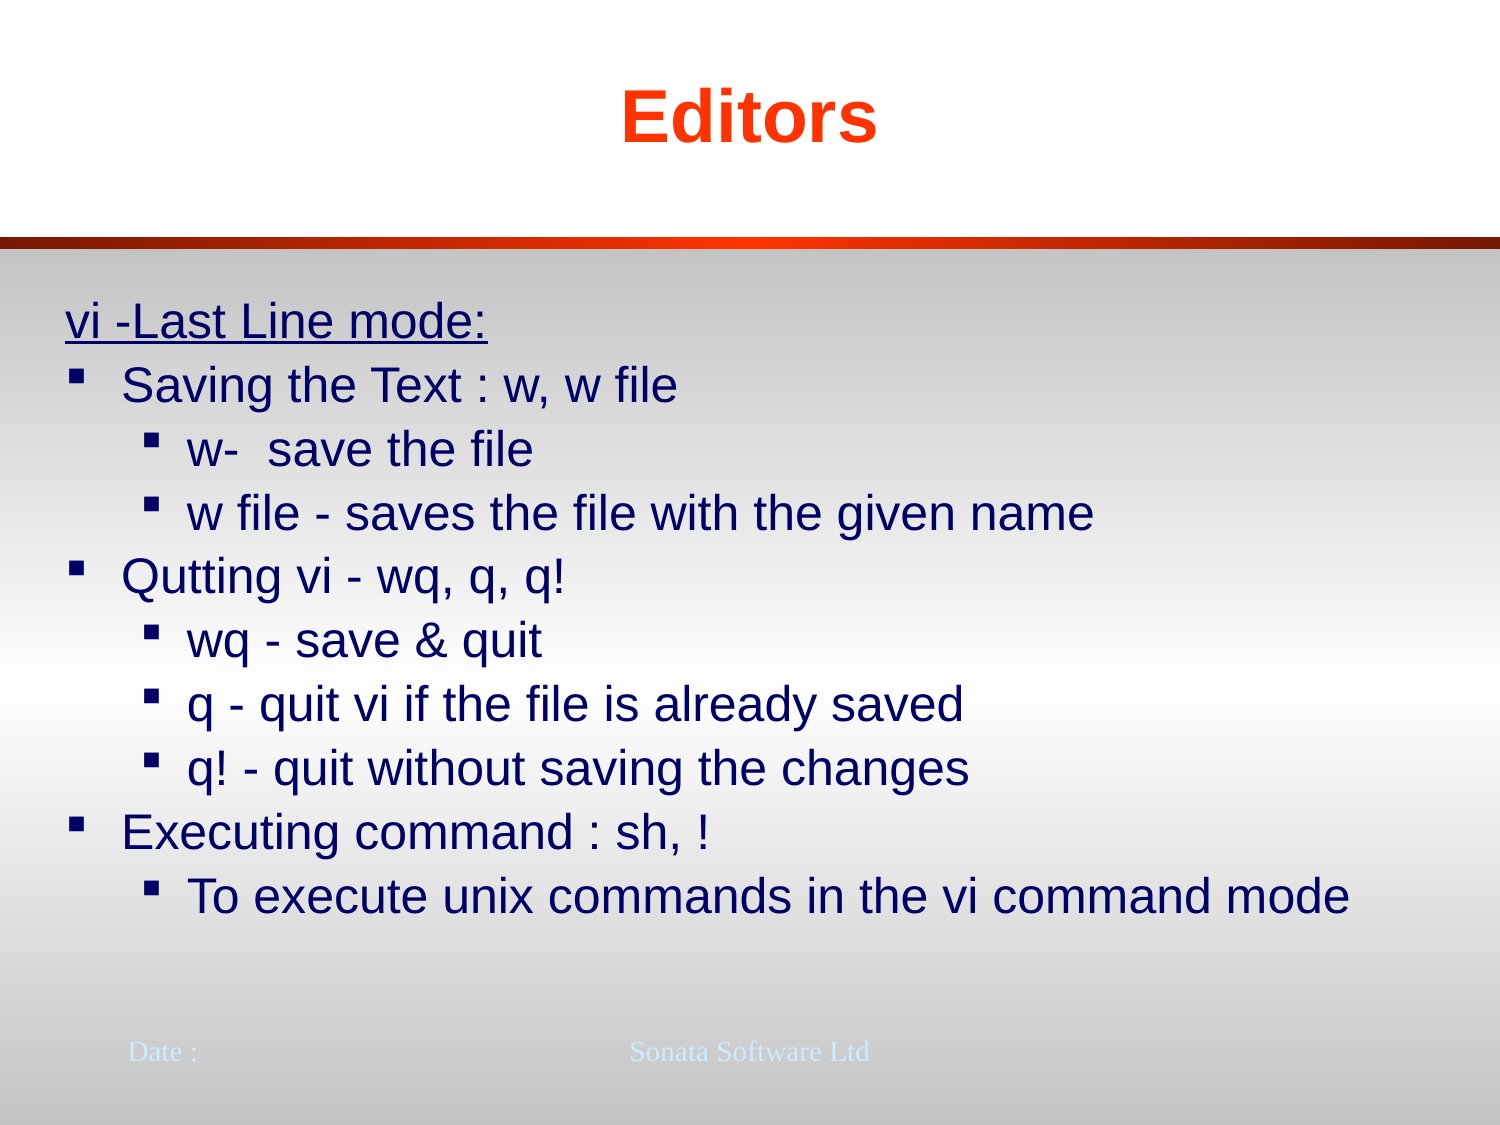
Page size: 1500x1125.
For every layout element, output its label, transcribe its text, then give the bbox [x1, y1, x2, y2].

list vi -Last Line mode: Saving the Text : w, w file w- save the file w file - saves the file with the given name Qutting vi - wq, q, q! wq - save & quit q - quit vi if the file is already saved q! - quit without saving the changes Executing command : sh, ! To execute unix commands in the vi command mode [50, 287, 1438, 988]
title Editors [112, 50, 1388, 175]
footer Sonata Software Ltd [512, 1025, 988, 1100]
slide_number Date : [112, 1025, 425, 1100]
